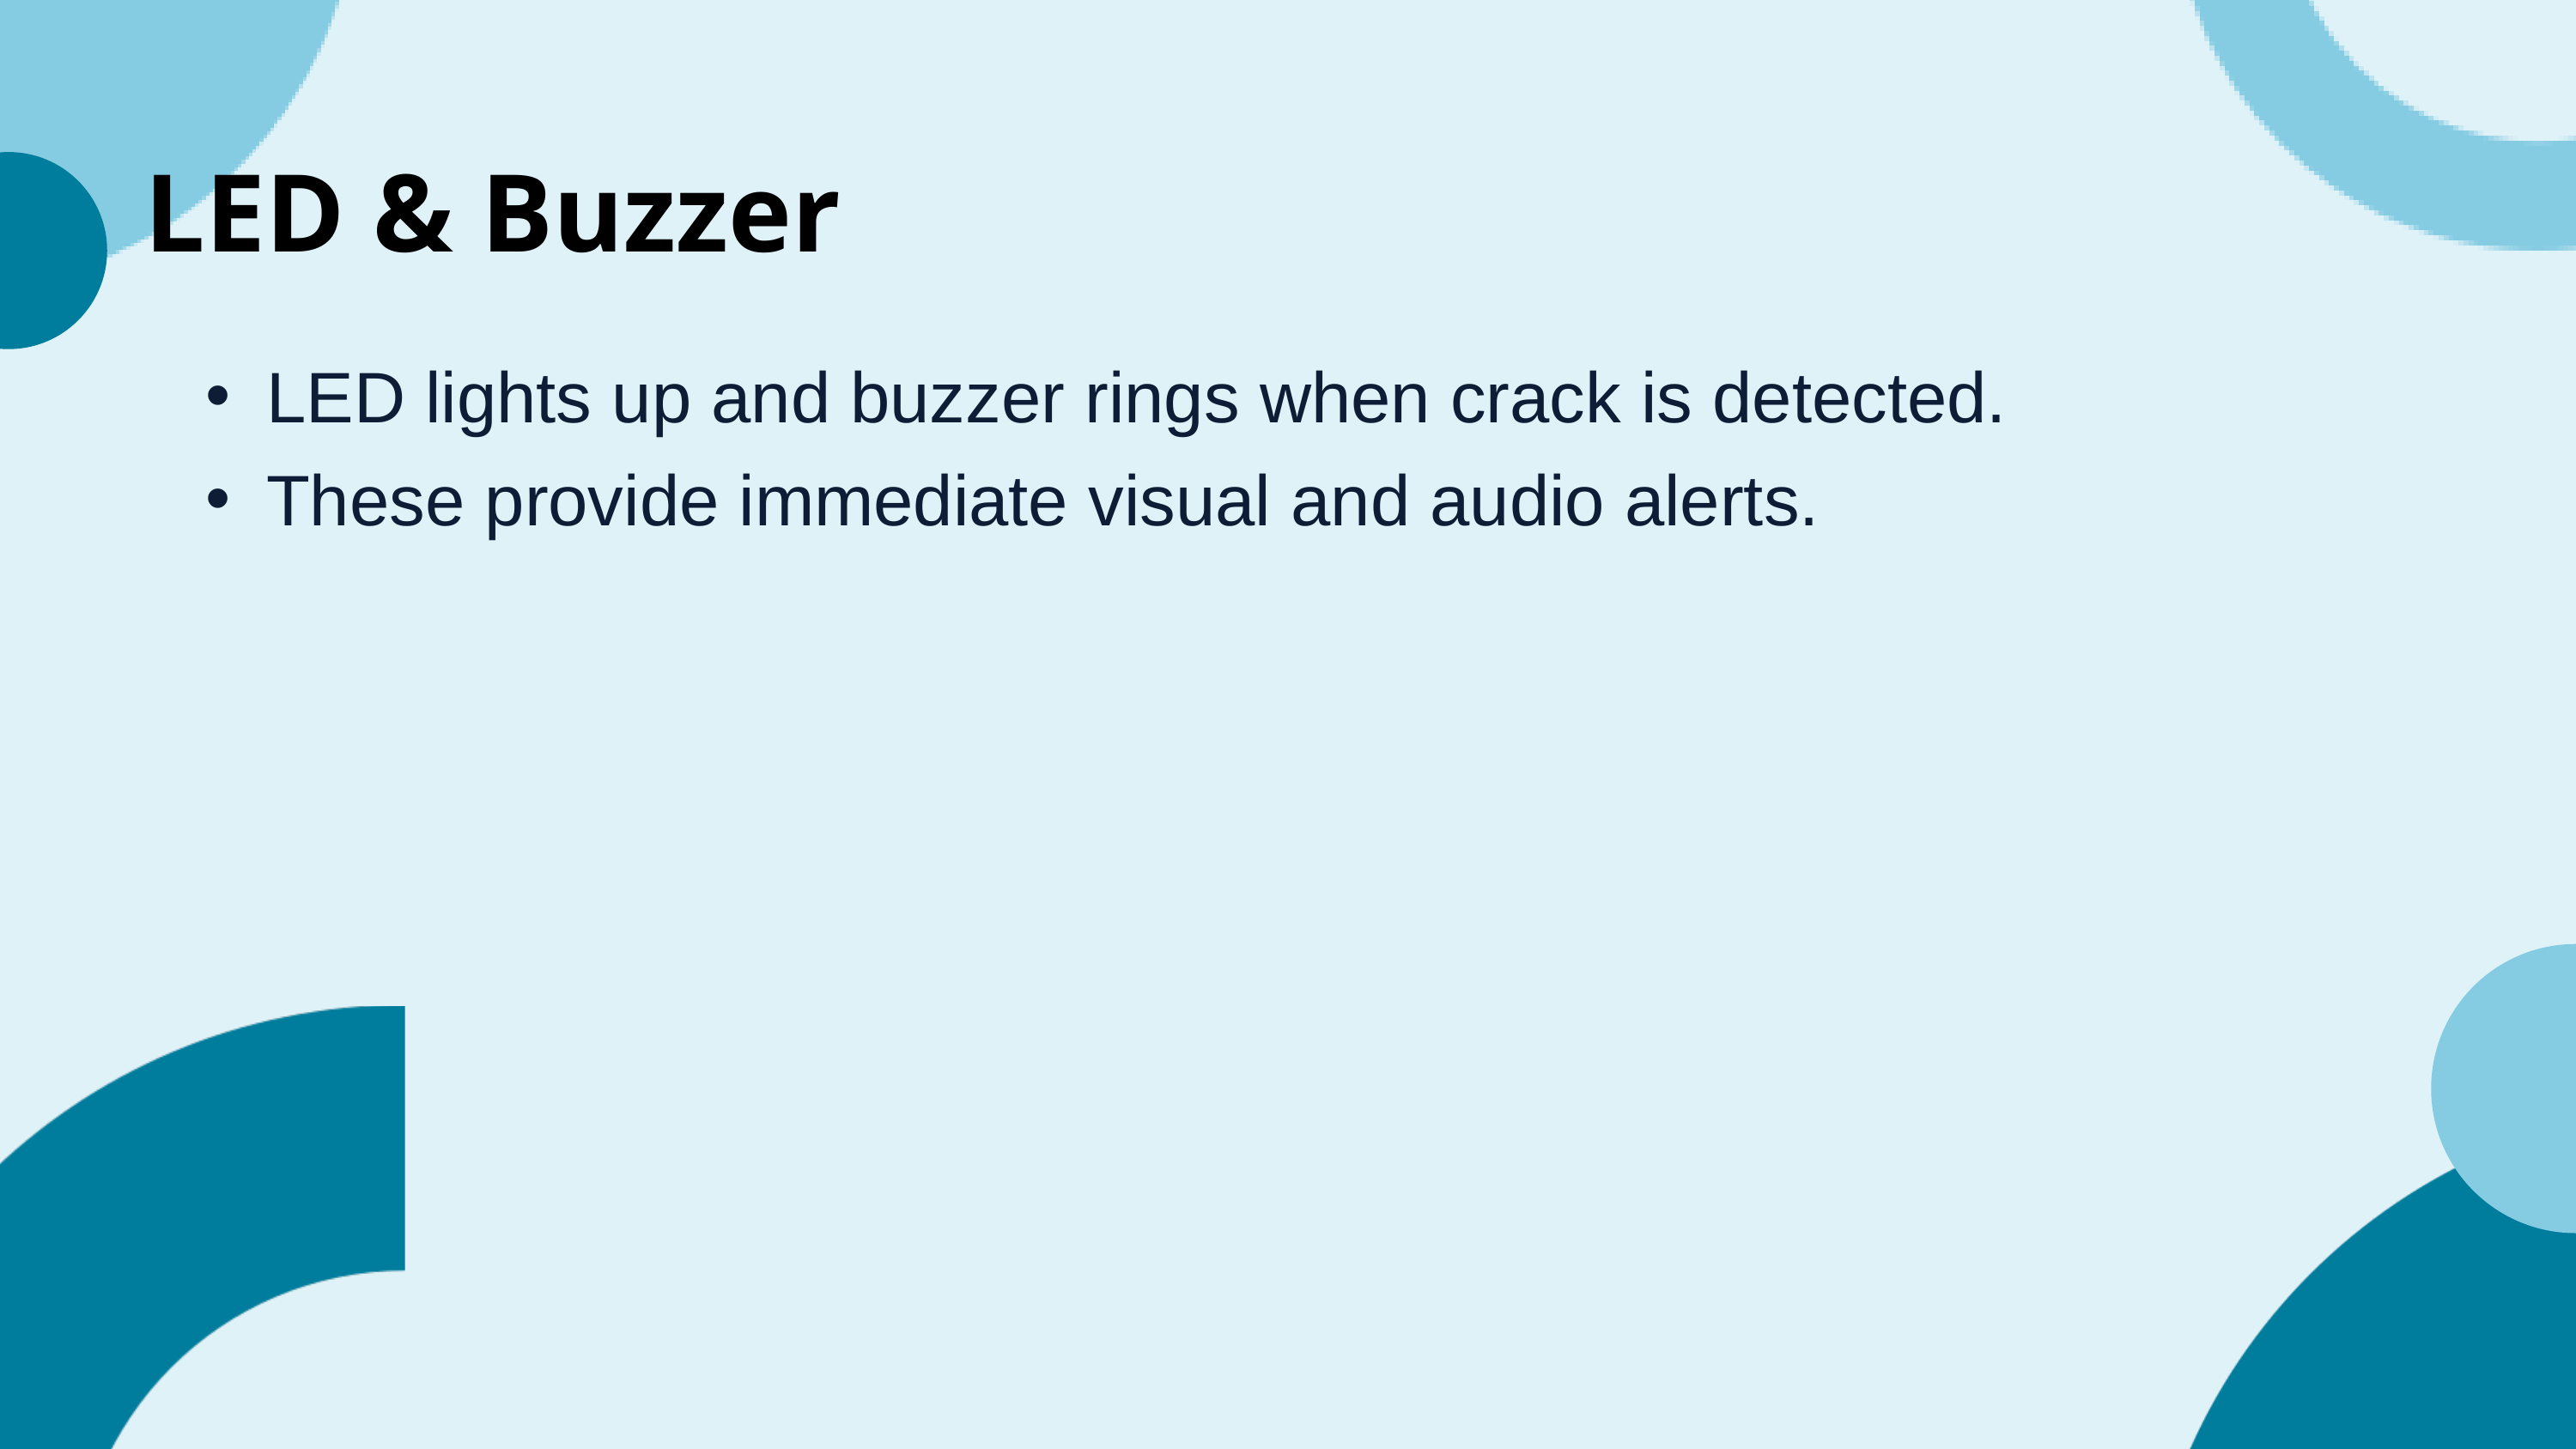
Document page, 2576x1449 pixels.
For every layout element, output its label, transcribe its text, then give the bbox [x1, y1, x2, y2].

text_box LED & Buzzer [144, 144, 2355, 274]
text_box [0, 1006, 405, 1449]
text_box LED lights up and buzzer rings when crack is detected. These provide immediate visual and audio alerts. [144, 334, 2476, 541]
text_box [2431, 943, 2576, 1234]
text_box [0, 0, 357, 290]
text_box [0, 151, 107, 349]
text_box [2141, 1104, 2576, 1449]
text_box [2175, 0, 2576, 251]
